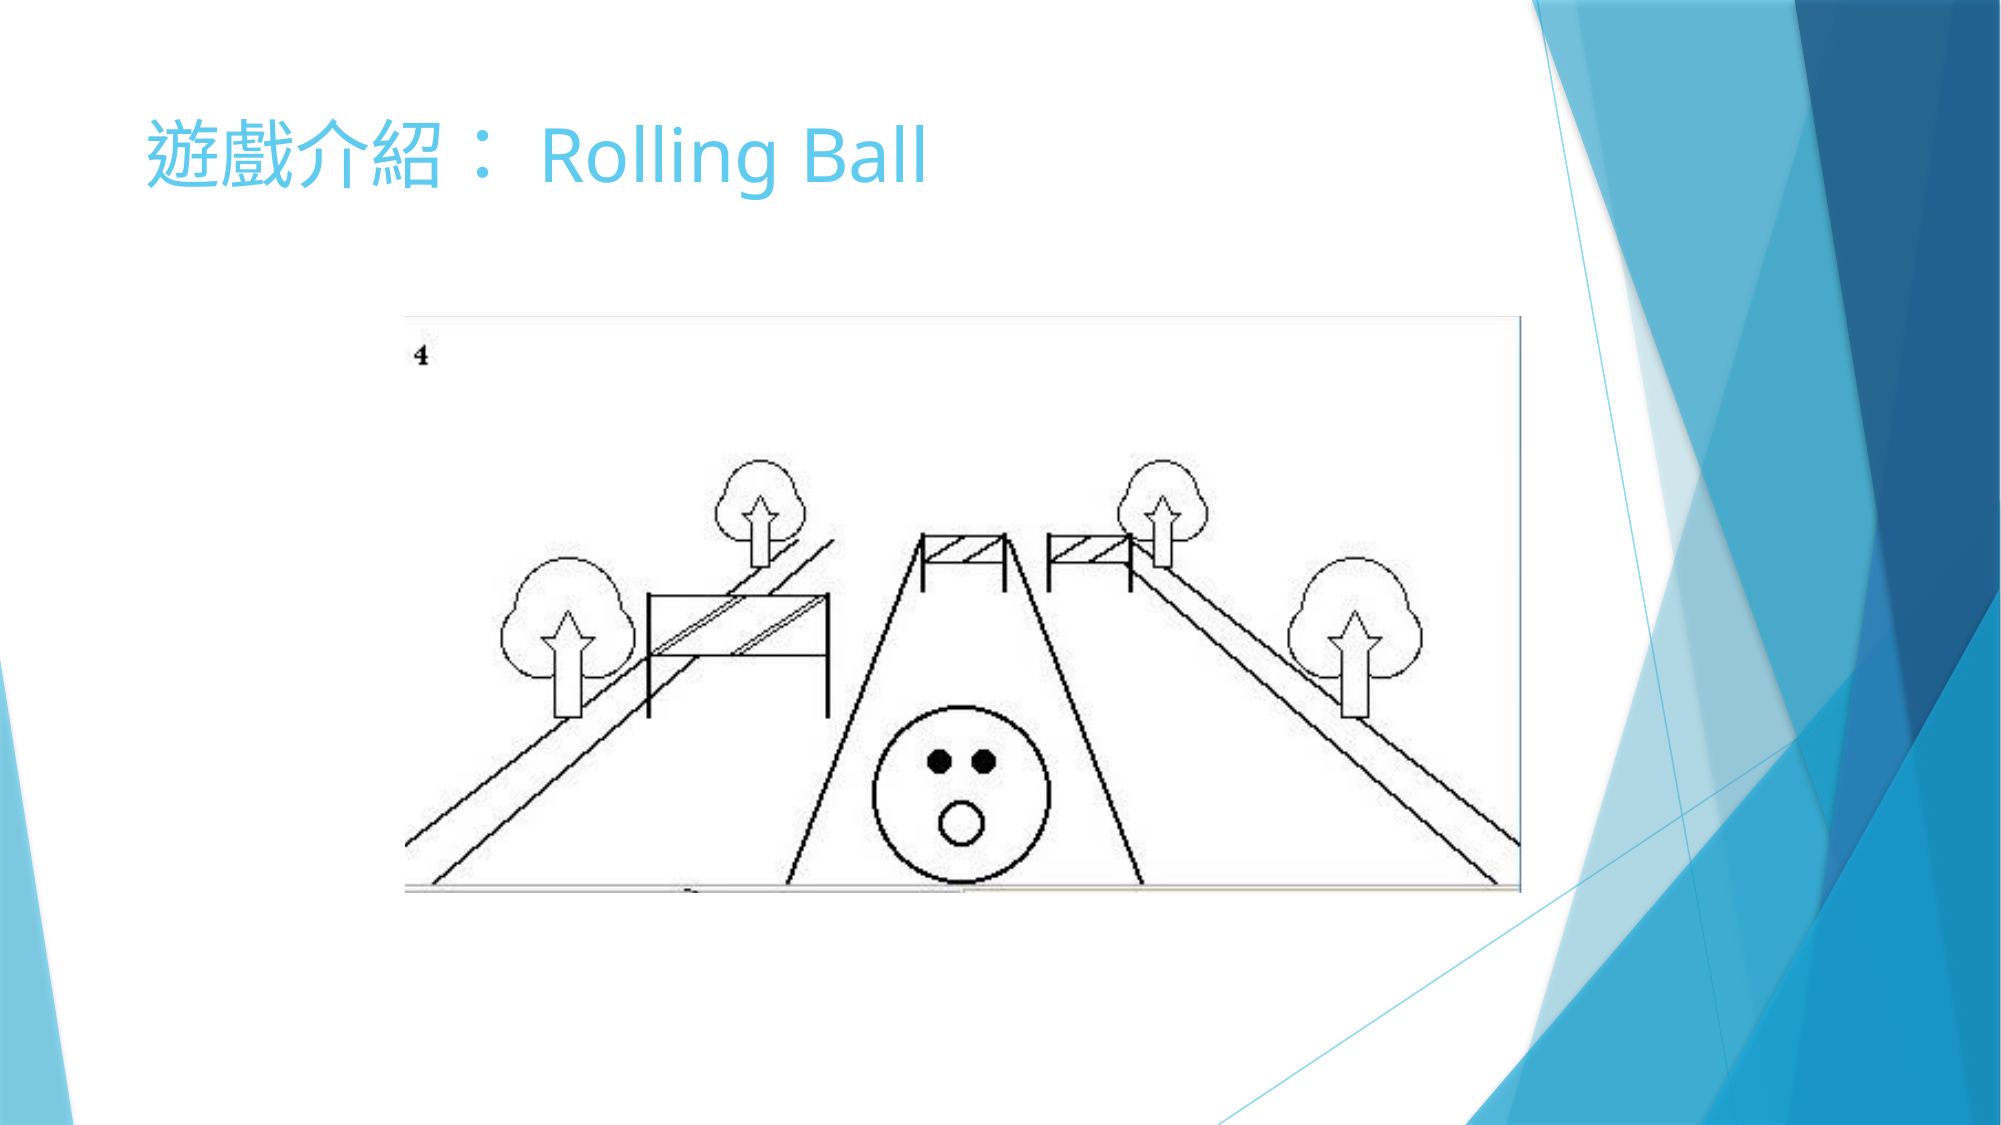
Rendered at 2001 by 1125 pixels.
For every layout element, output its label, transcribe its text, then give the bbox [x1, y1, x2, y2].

picture [404, 316, 1522, 894]
title 遊戲介紹：Rolling Ball [130, 99, 982, 317]
